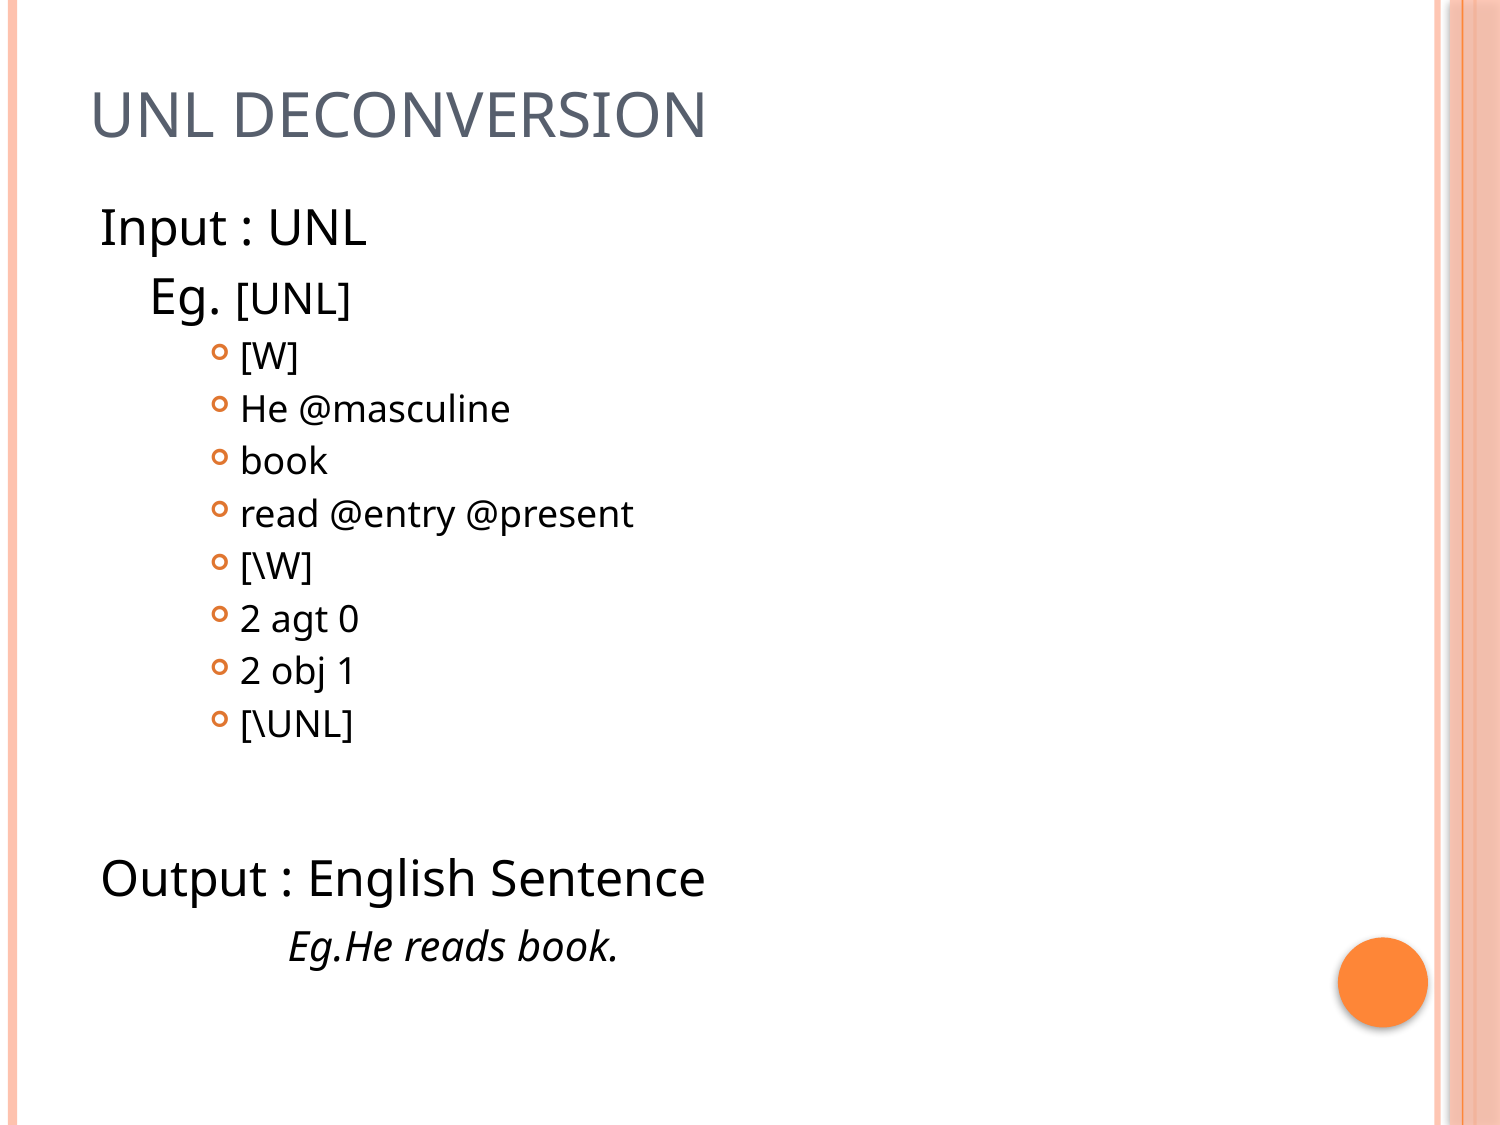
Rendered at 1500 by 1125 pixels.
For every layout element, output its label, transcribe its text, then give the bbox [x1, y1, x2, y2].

title UNL DeConversion [75, 45, 1300, 187]
list Input : UNL Eg. [UNL] [W] He @masculine book read @entry @present [\W] 2 agt 0 2 obj 1 [\UNL] Output : English Sentence Eg.He reads book. [75, 187, 1350, 1062]
